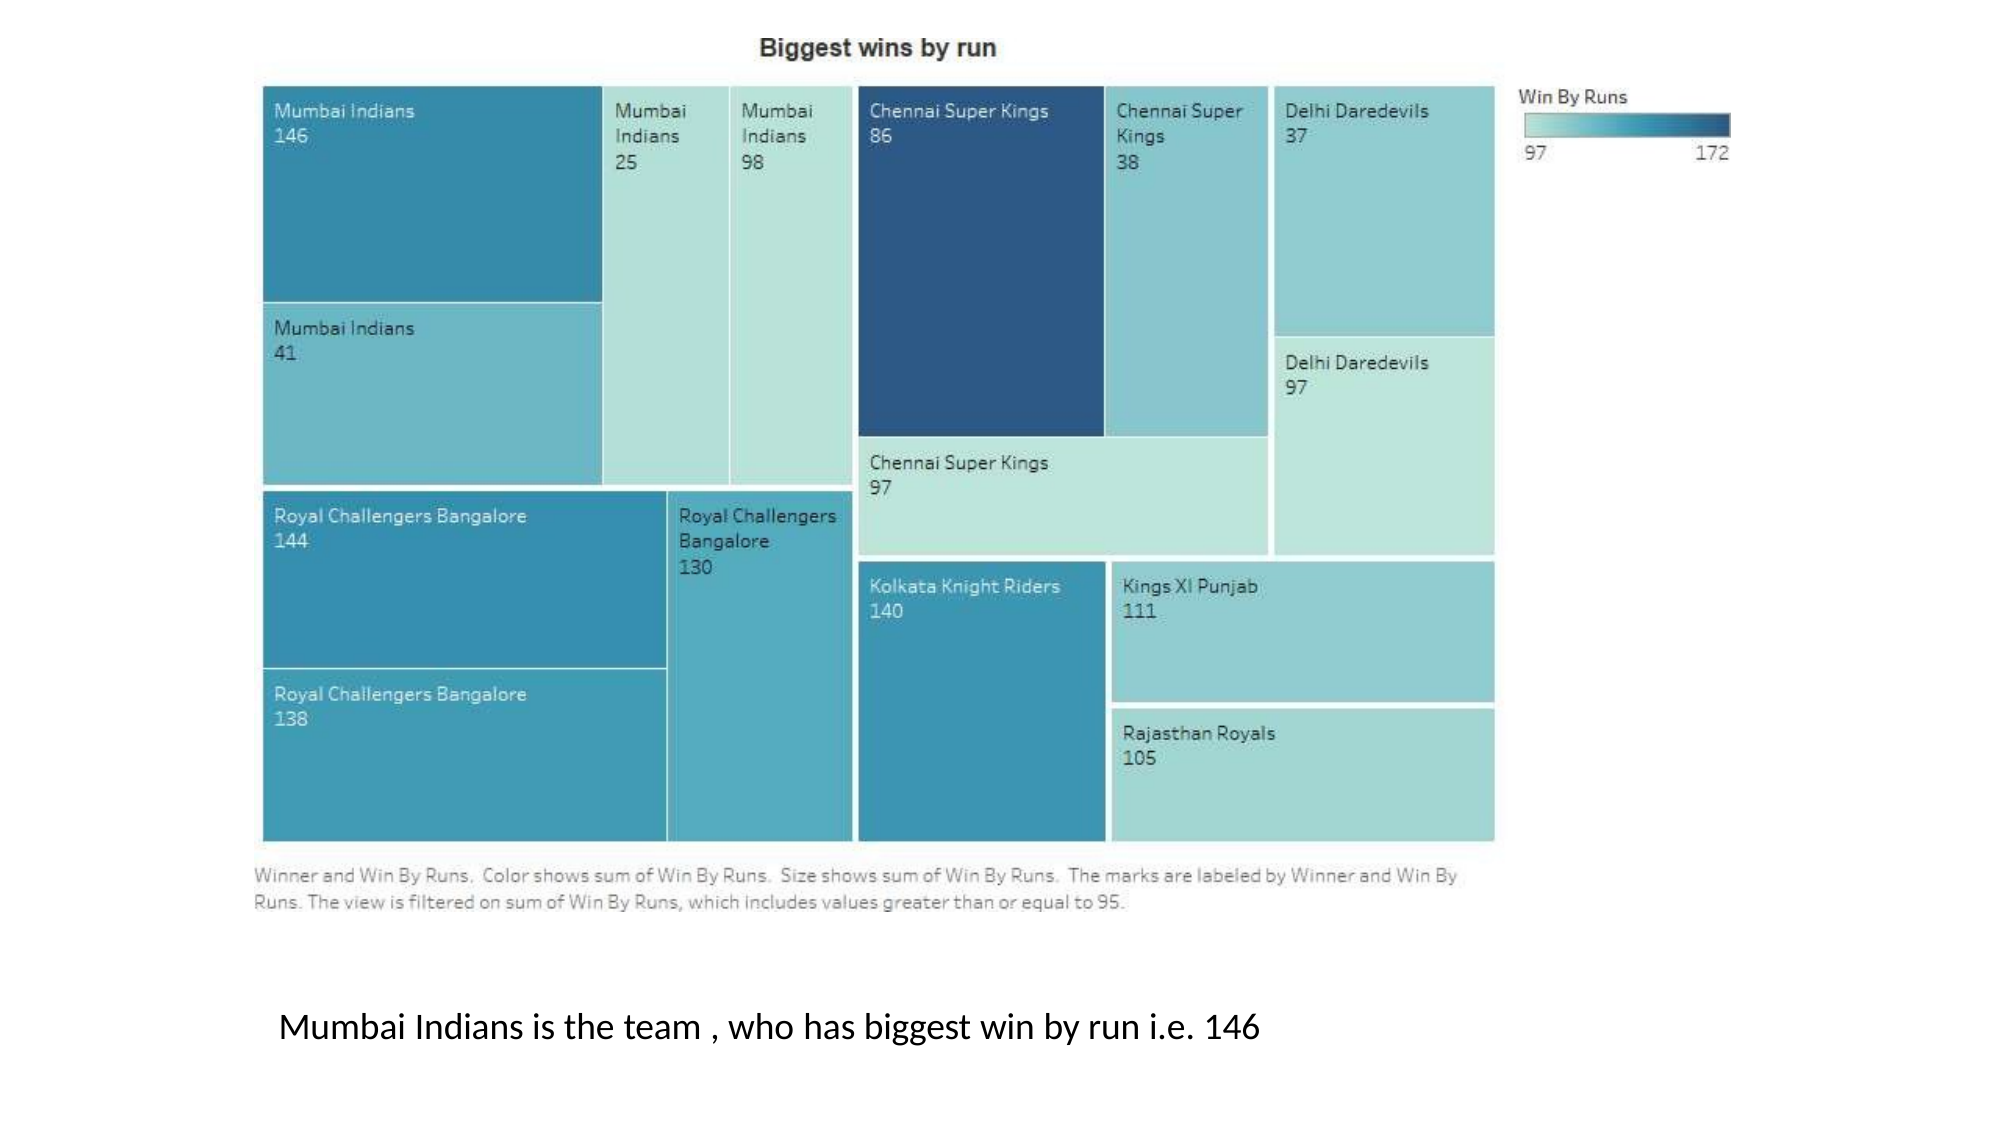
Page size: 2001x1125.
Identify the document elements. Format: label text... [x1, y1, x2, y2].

text_box Mumbai Indians is the team , who has biggest win by run i.e. 146 [276, 999, 1266, 1047]
picture [254, 38, 1732, 913]
